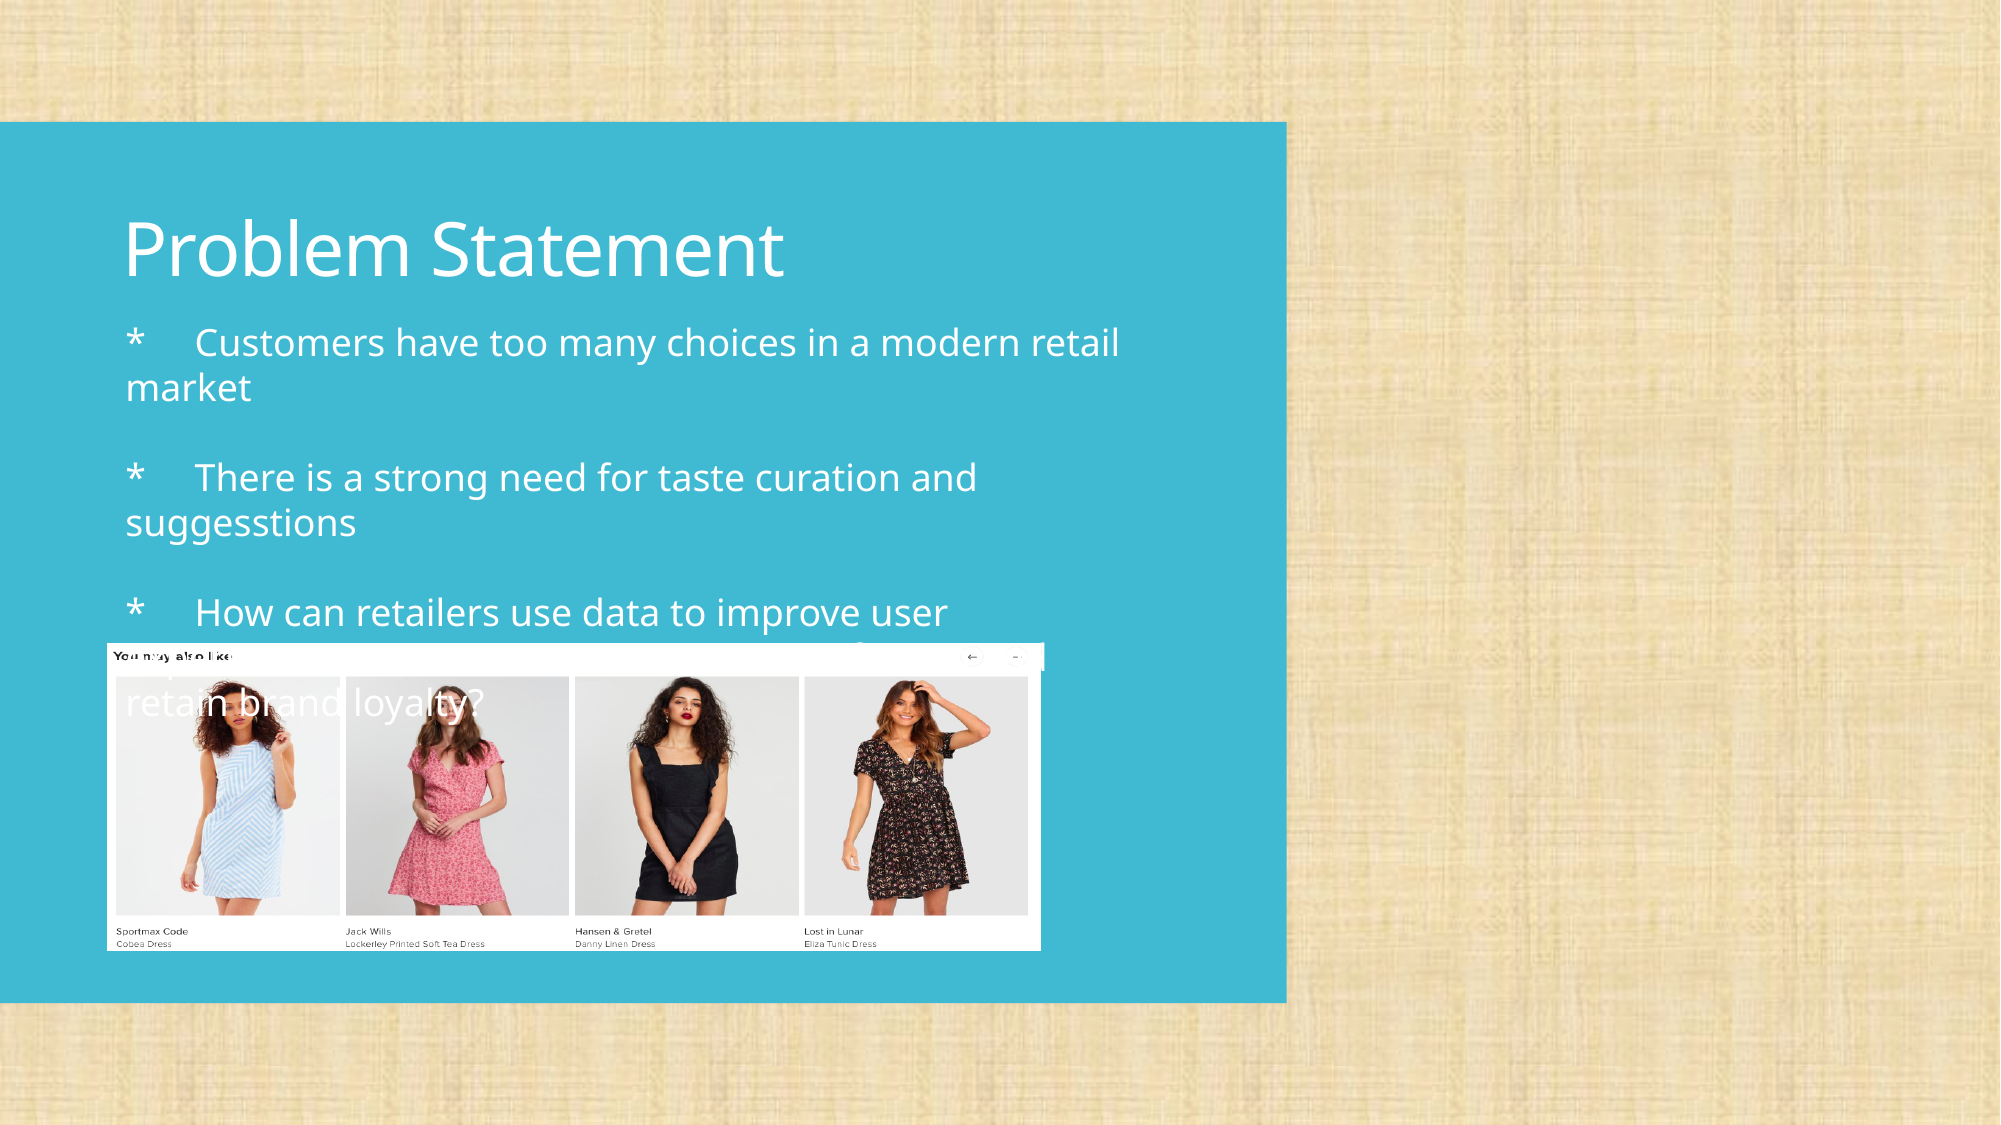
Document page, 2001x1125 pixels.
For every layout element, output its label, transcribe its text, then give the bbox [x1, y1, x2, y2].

text_box * Customers have too many choices in a modern retail market * There is a strong need for taste curation and suggesstions * How can retailers use data to improve user experiences, create customer satisfaction and retain brand loyalty? [91, 311, 1167, 777]
picture [107, 643, 1041, 951]
text_box [0, 121, 1287, 1004]
text_box Problem Statement [107, 195, 1308, 379]
